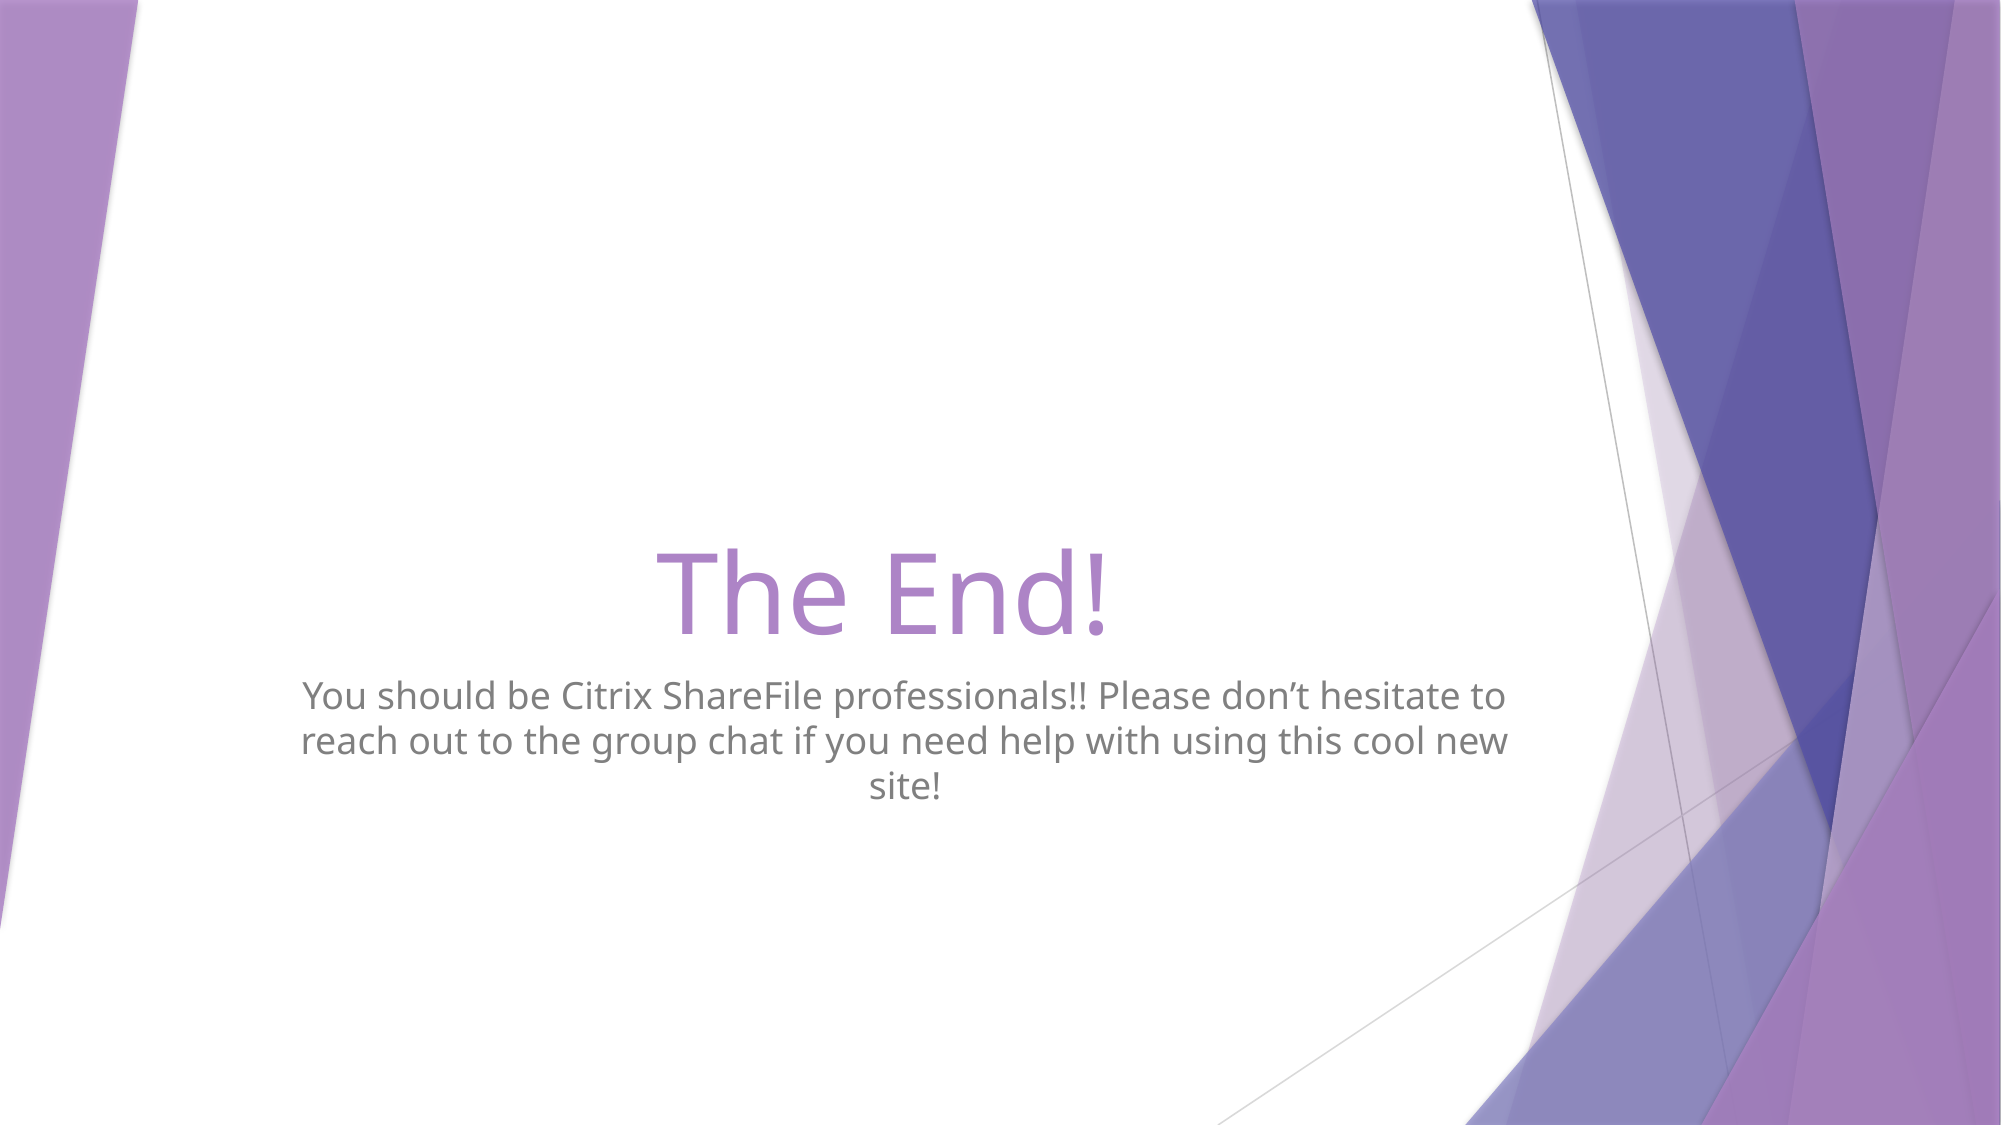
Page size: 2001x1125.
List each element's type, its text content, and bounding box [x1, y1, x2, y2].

title The End! [247, 394, 1522, 664]
subtitle You should be Citrix ShareFile professionals!! Please don’t hesitate to reach out to the group chat if you need help with using this cool new site! [247, 664, 1564, 845]
